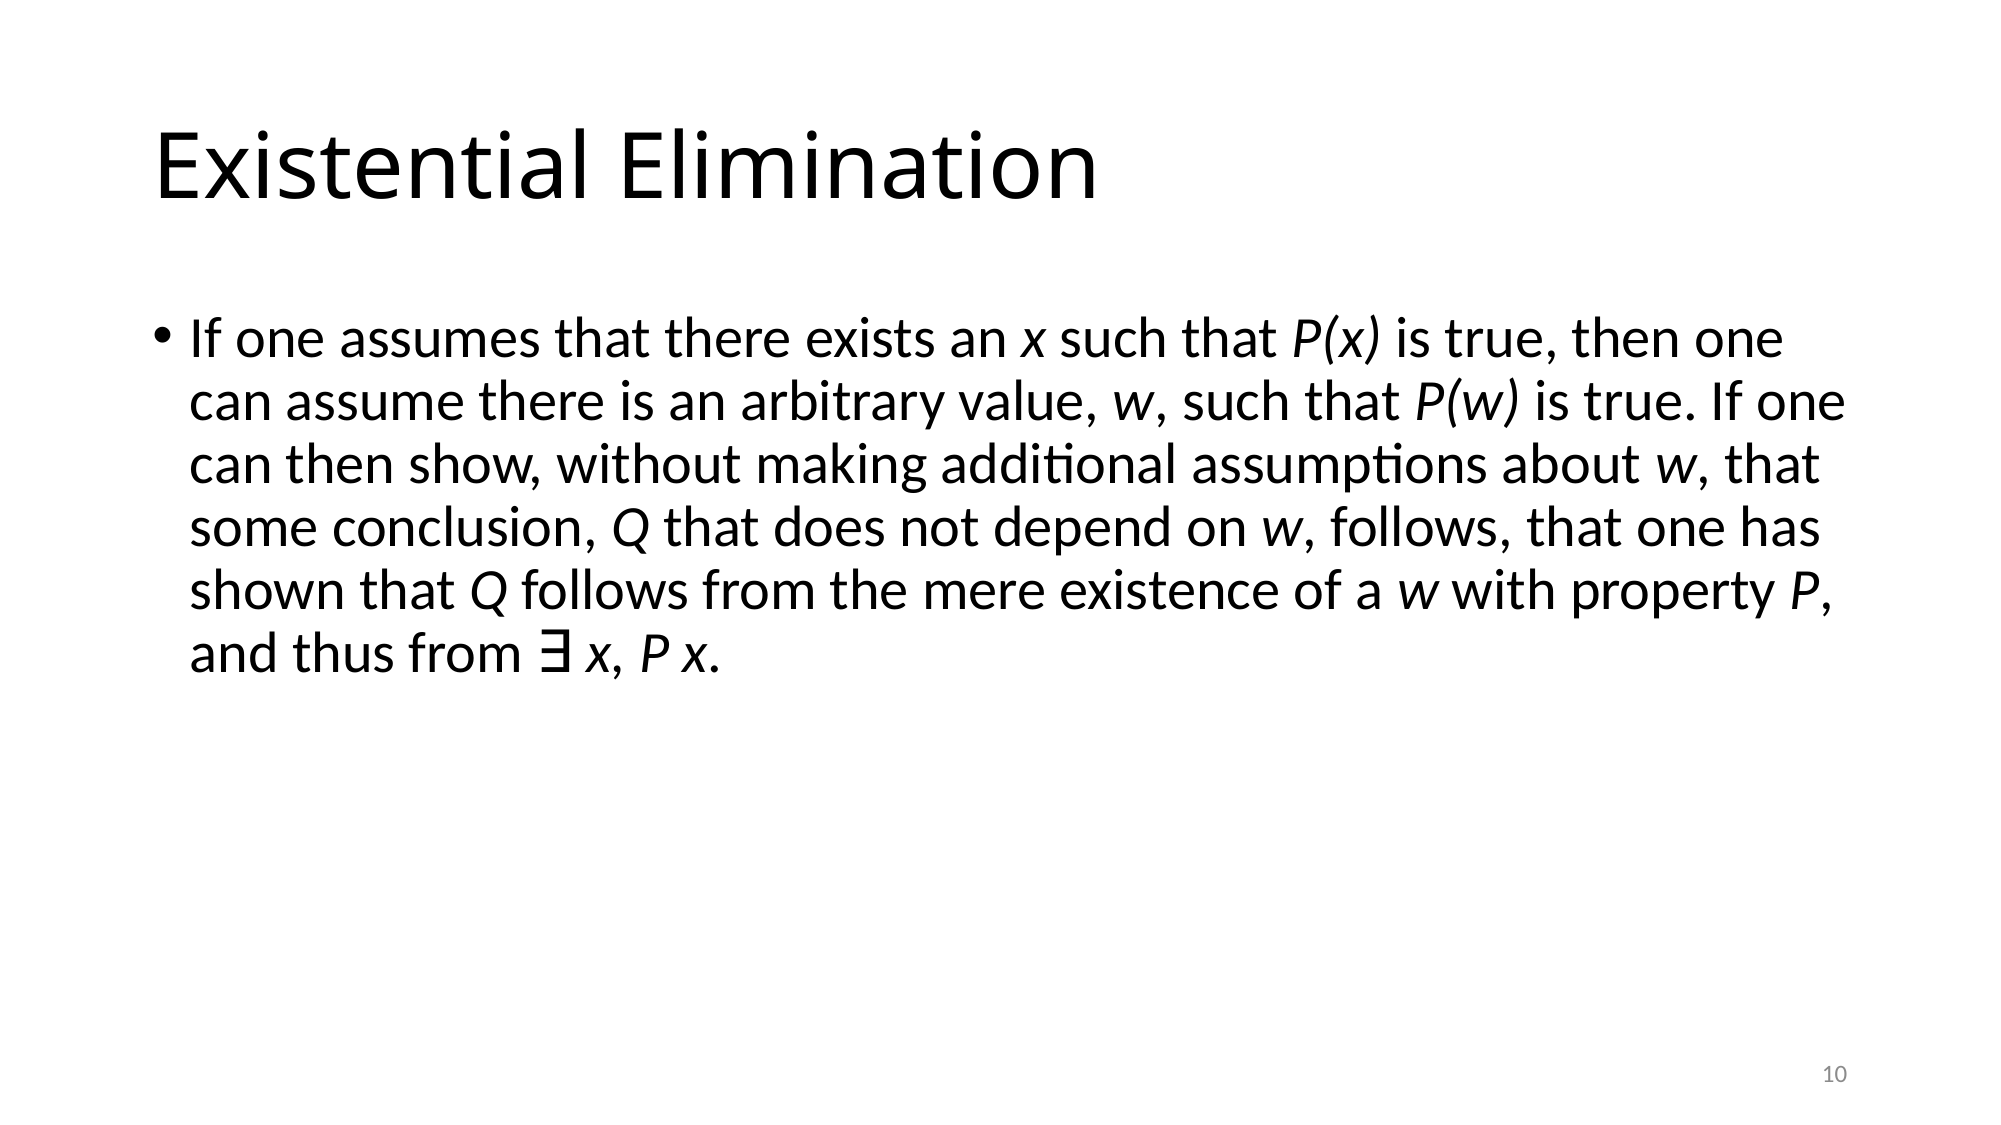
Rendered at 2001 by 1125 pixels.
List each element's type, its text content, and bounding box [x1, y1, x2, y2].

title Existential Elimination [137, 59, 1863, 278]
slide_number 10 [1412, 1042, 1863, 1103]
list If one assumes that there exists an x such that P(x) is true, then one can assume there is an arbitrary value, w, such that P(w) is true. If one can then show, without making additional assumptions about w, that some conclusion, Q that does not depend on w, follows, that one has shown that Q follows from the mere existence of a w with property P, and thus from ∃ x, P x. [137, 299, 1863, 1014]
